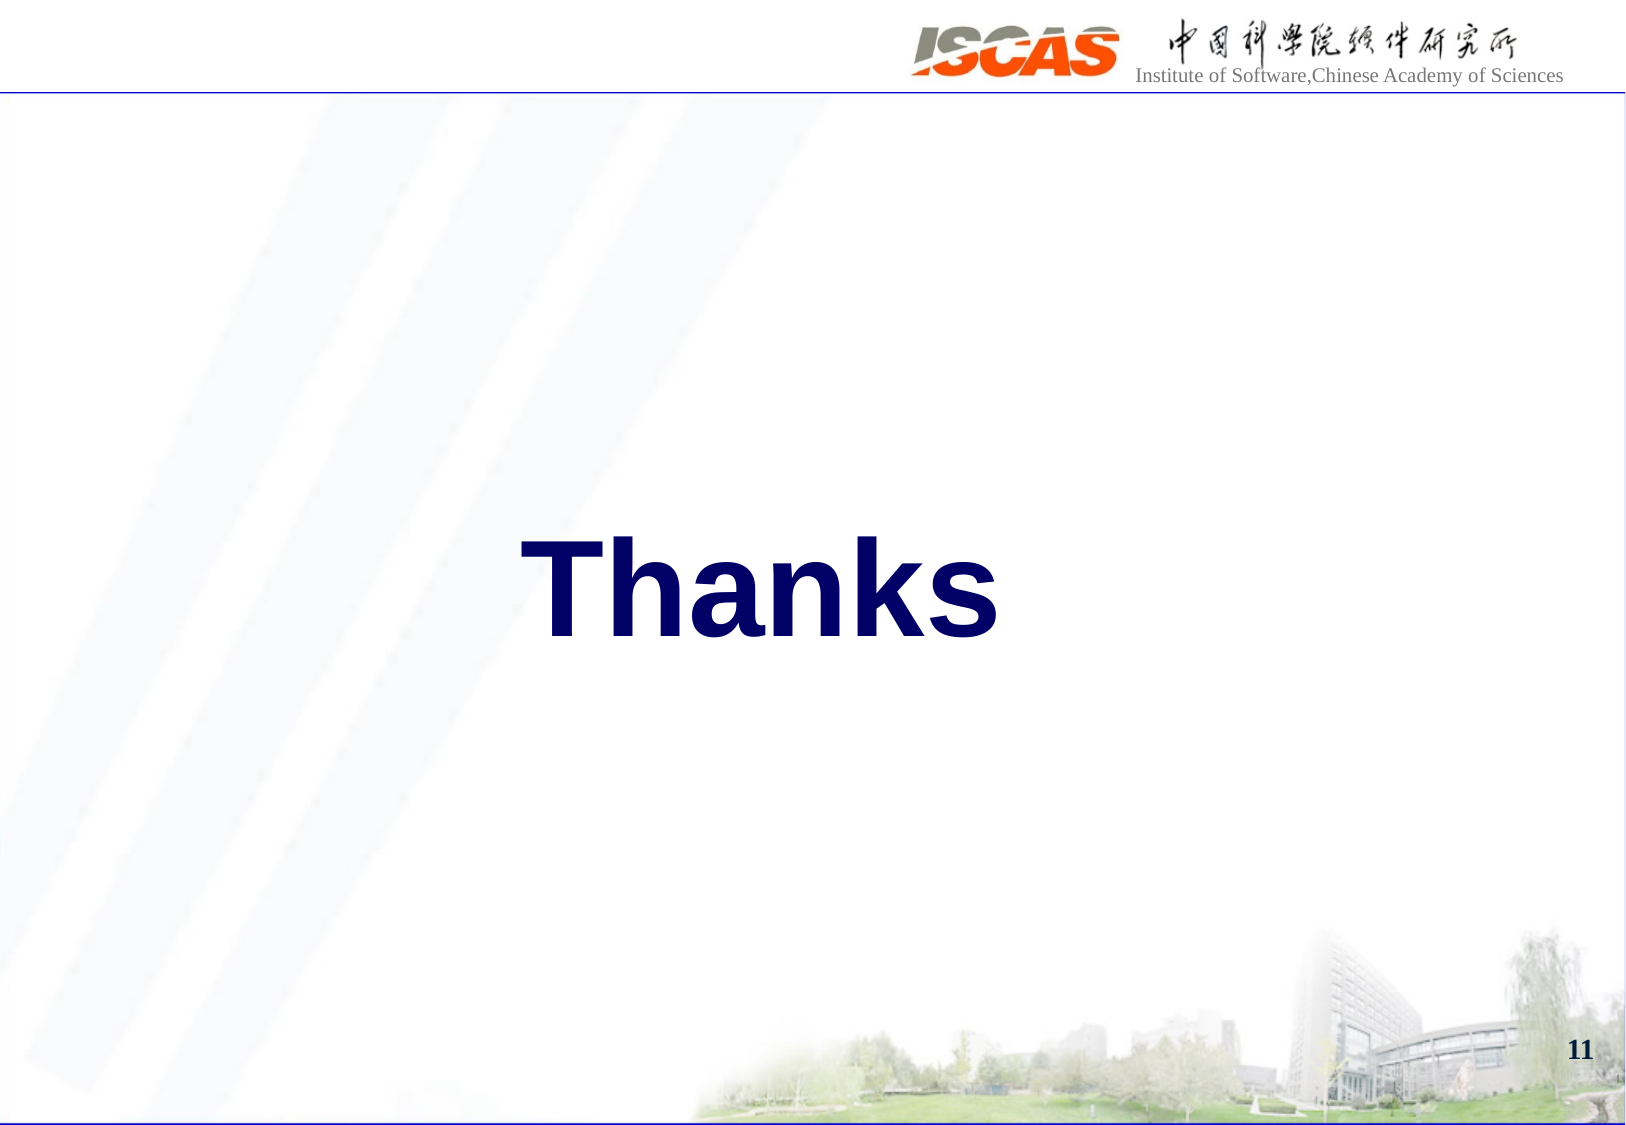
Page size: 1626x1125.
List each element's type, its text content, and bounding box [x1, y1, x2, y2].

picture [1166, 15, 1519, 71]
picture [907, 18, 1132, 87]
list Thanks [505, 491, 1625, 1125]
picture [0, 92, 1626, 1125]
